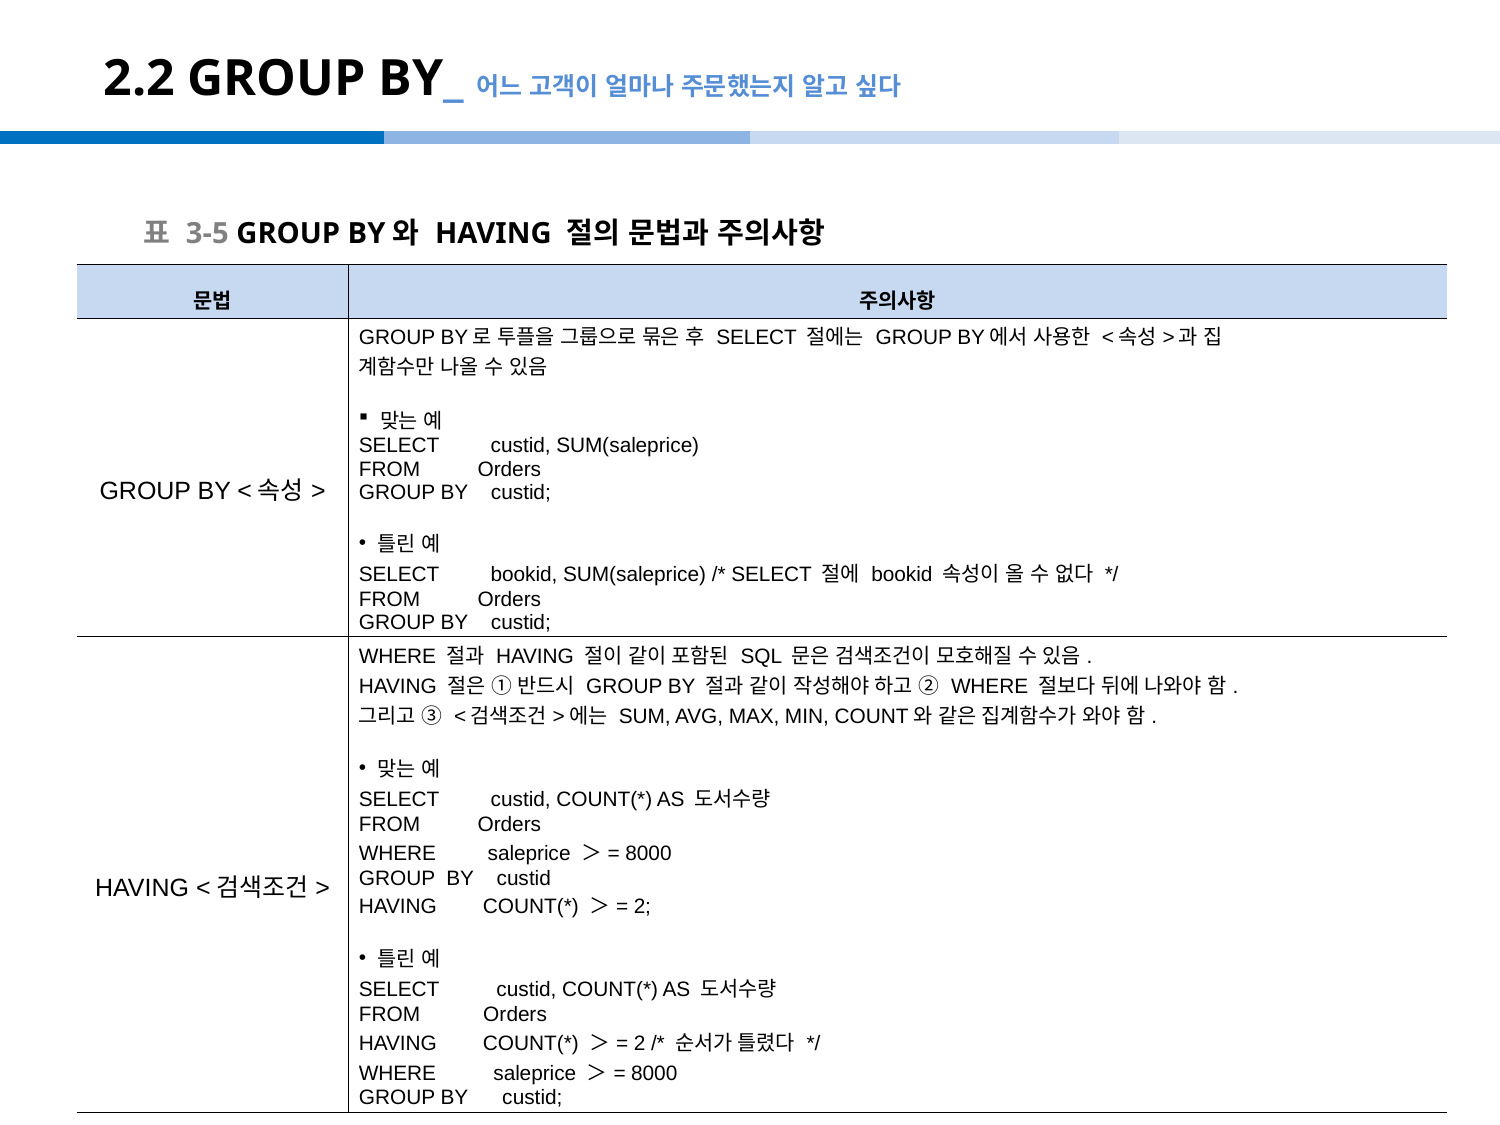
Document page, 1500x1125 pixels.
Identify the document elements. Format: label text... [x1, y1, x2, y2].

table_cell WHERE 절과 HAVING 절이 같이 포함된 SQL 문은 검색조건이 모호해질 수 있음. HAVING 절은 ① 반드시 GROUP BY 절과 같이 작성해야 하고 ② WHERE 절보다 뒤에 나와야 함. 그리고 ③ <검색조건>에는 SUM, AVG, MAX, MIN, COUNT와 같은 집계함수가 와야 함. 맞는 예 SELECT custid, COUNT(*) AS 도서수량 FROM Orders WHERE saleprice ＞= 8000 GROUP BY custid HAVING COUNT(*) ＞= 2; 틀린 예 SELECT custid, COUNT(*) AS 도서수량 FROM Orders HAVING COUNT(*) ＞= 2 /* 순서가 틀렸다 */ WHERE saleprice ＞= 8000 GROUP BY custid; [349, 637, 1447, 1112]
text_box 표 3-5 GROUP BY와 HAVING 절의 문법과 주의사항 [128, 208, 442, 256]
table_header 문법 [77, 265, 348, 318]
title 2.2 GROUP BY_어느 고객이 얼마나 주문했는지 알고 싶다 [88, 30, 1330, 121]
table_cell GROUP BY로 투플을 그룹으로 묶은 후 SELECT 절에는 GROUP BY에서 사용한 <속성>과 집 계함수만 나올 수 있음 맞는 예 SELECT custid, SUM(saleprice) FROM Orders GROUP BY custid; 틀린 예 SELECT bookid, SUM(saleprice) /* SELECT 절에 bookid 속성이 올 수 없다 */ FROM Orders GROUP BY custid; [349, 319, 1447, 636]
table_header 주의사항 [349, 265, 1447, 318]
table_cell HAVING <검색조건> [77, 637, 348, 1112]
table_cell GROUP BY <속성> [77, 319, 348, 636]
